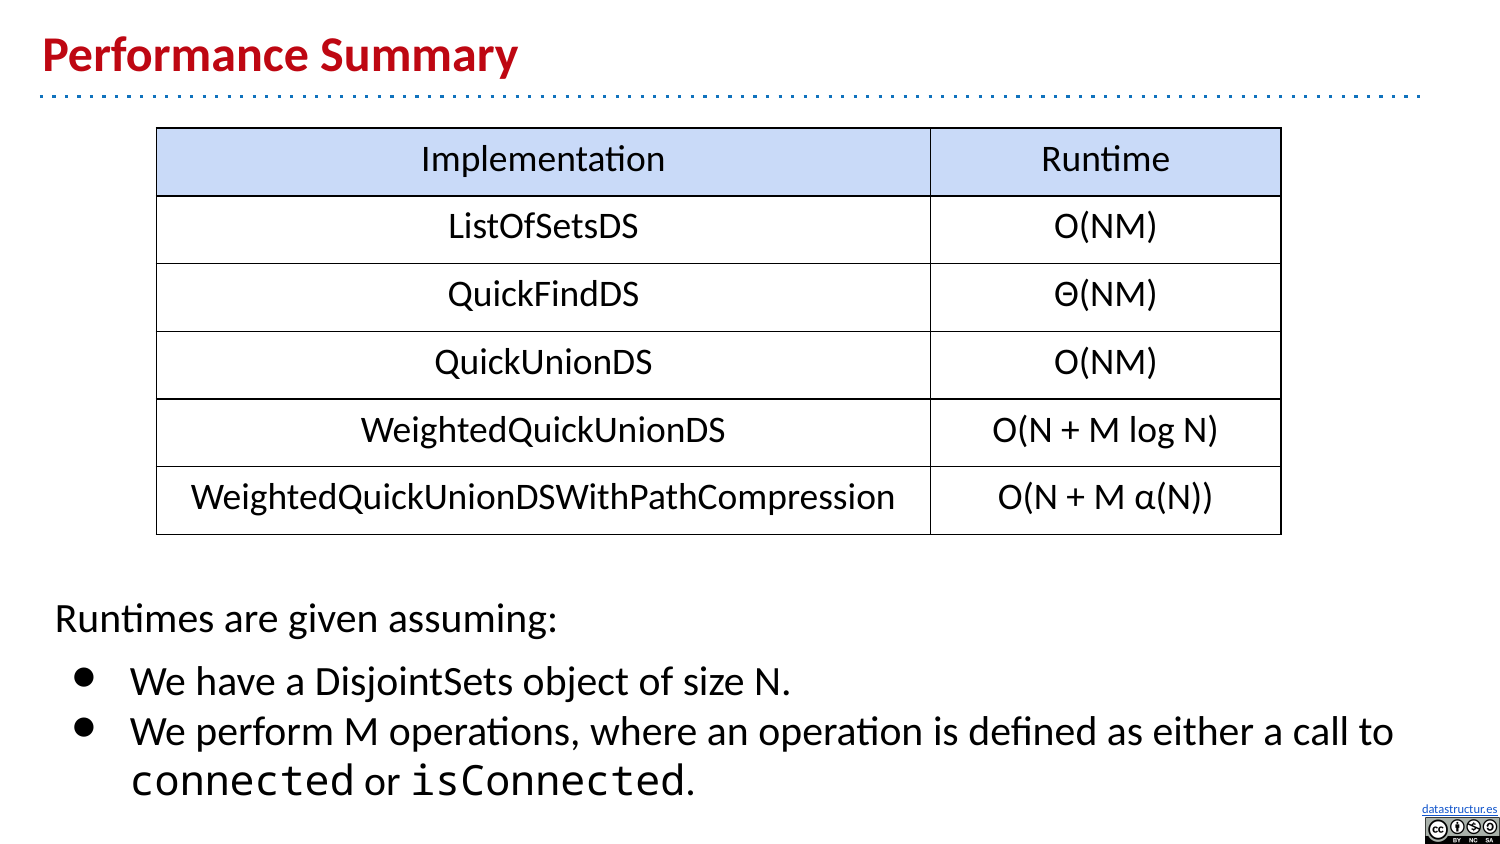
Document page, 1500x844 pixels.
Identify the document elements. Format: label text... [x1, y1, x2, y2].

table_cell O(N + M log N) [931, 400, 1280, 466]
table_cell ListOfSetsDS [157, 197, 930, 263]
table_cell Θ(NM) [931, 264, 1280, 331]
picture [1425, 817, 1500, 844]
table_cell O(NM) [931, 332, 1280, 398]
table_cell QuickUnionDS [157, 332, 930, 398]
table_header Runtime [931, 129, 1280, 195]
table_cell WeightedQuickUnionDS [157, 400, 930, 466]
table_cell O(NM) [931, 197, 1280, 263]
table_cell WeightedQuickUnionDSWithPathCompression [157, 467, 930, 534]
table_header Implementation [157, 129, 930, 195]
text_box Runtimes are given assuming: We have a DisjointSets object of size N. We perform M operations, where an operation is defined as either a call to connected or isConnected. [39, 576, 1500, 817]
table_cell QuickFindDS [157, 264, 930, 331]
table_cell O(N + M α(N)) [931, 467, 1280, 534]
text_box Performance Summary [27, 15, 1378, 97]
